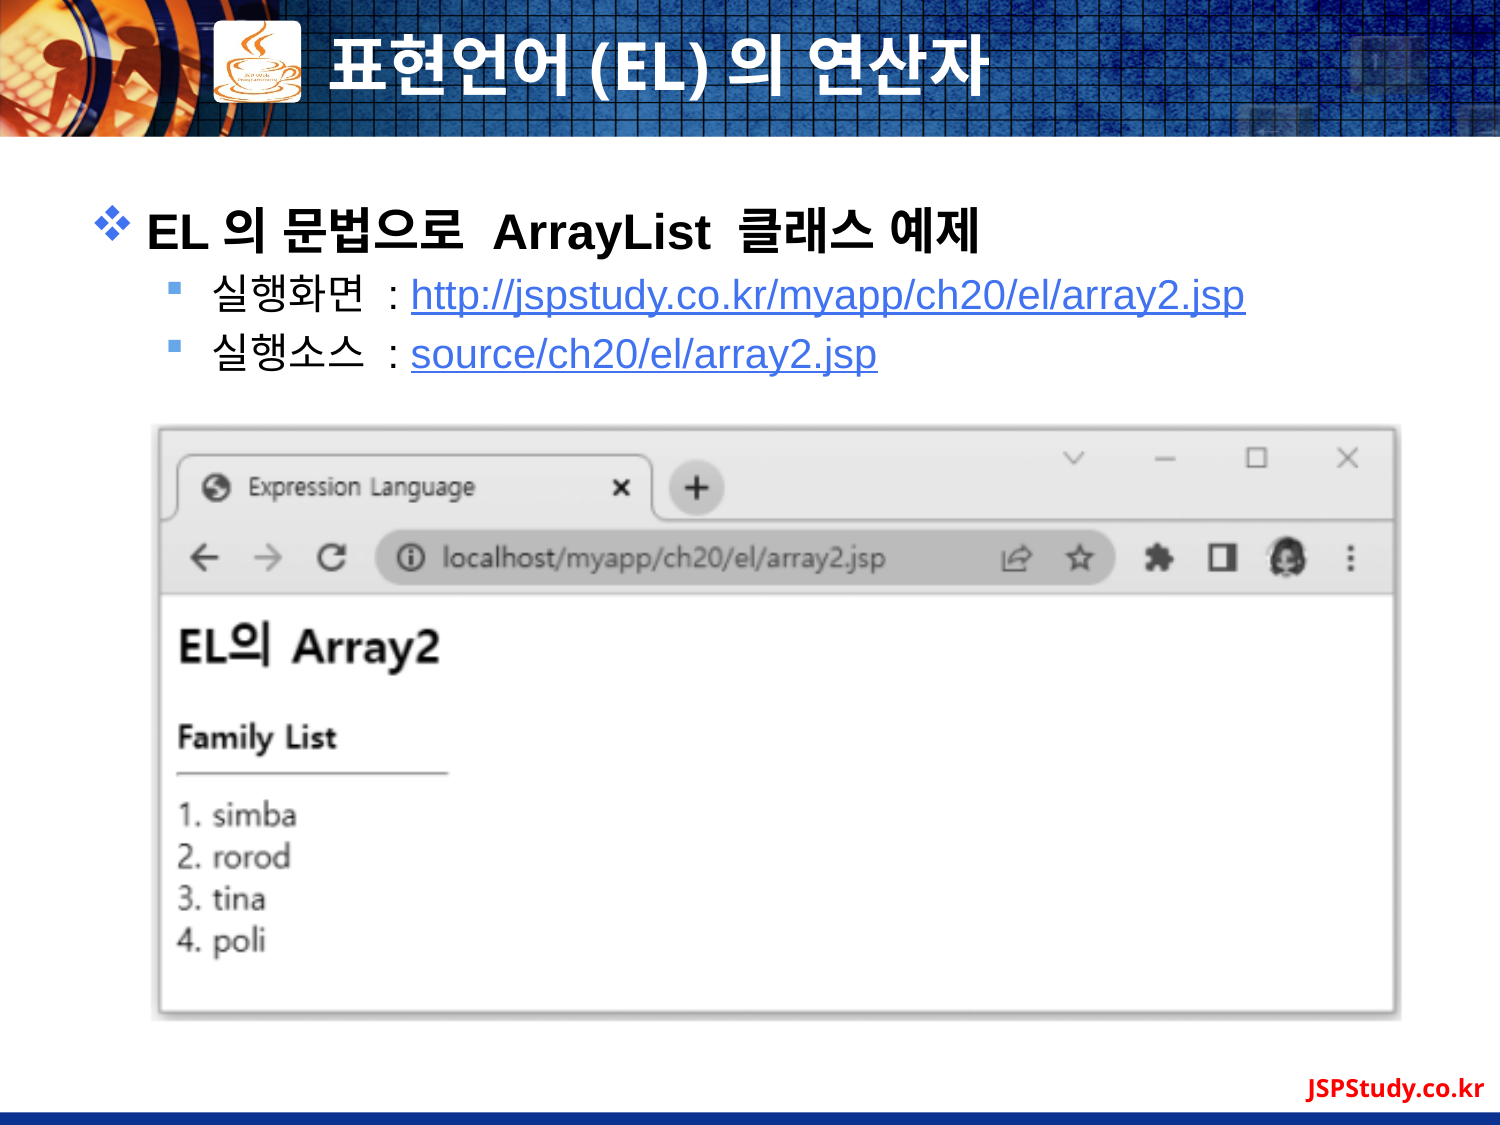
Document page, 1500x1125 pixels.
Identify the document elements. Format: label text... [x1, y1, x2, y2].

footer JSPStudy.co.kr [1024, 1064, 1500, 1118]
picture [0, 0, 1500, 138]
title 표현언어(EL)의 연산자 [312, 17, 1388, 111]
picture [147, 420, 1409, 1024]
list EL의 문법으로 ArrayList 클래스 예제 실행화면 : http://jspstudy.co.kr/myapp/ch20/el/array2.jsp 실행소스 : source/ch20/el/array2.jsp [74, 162, 1426, 1024]
